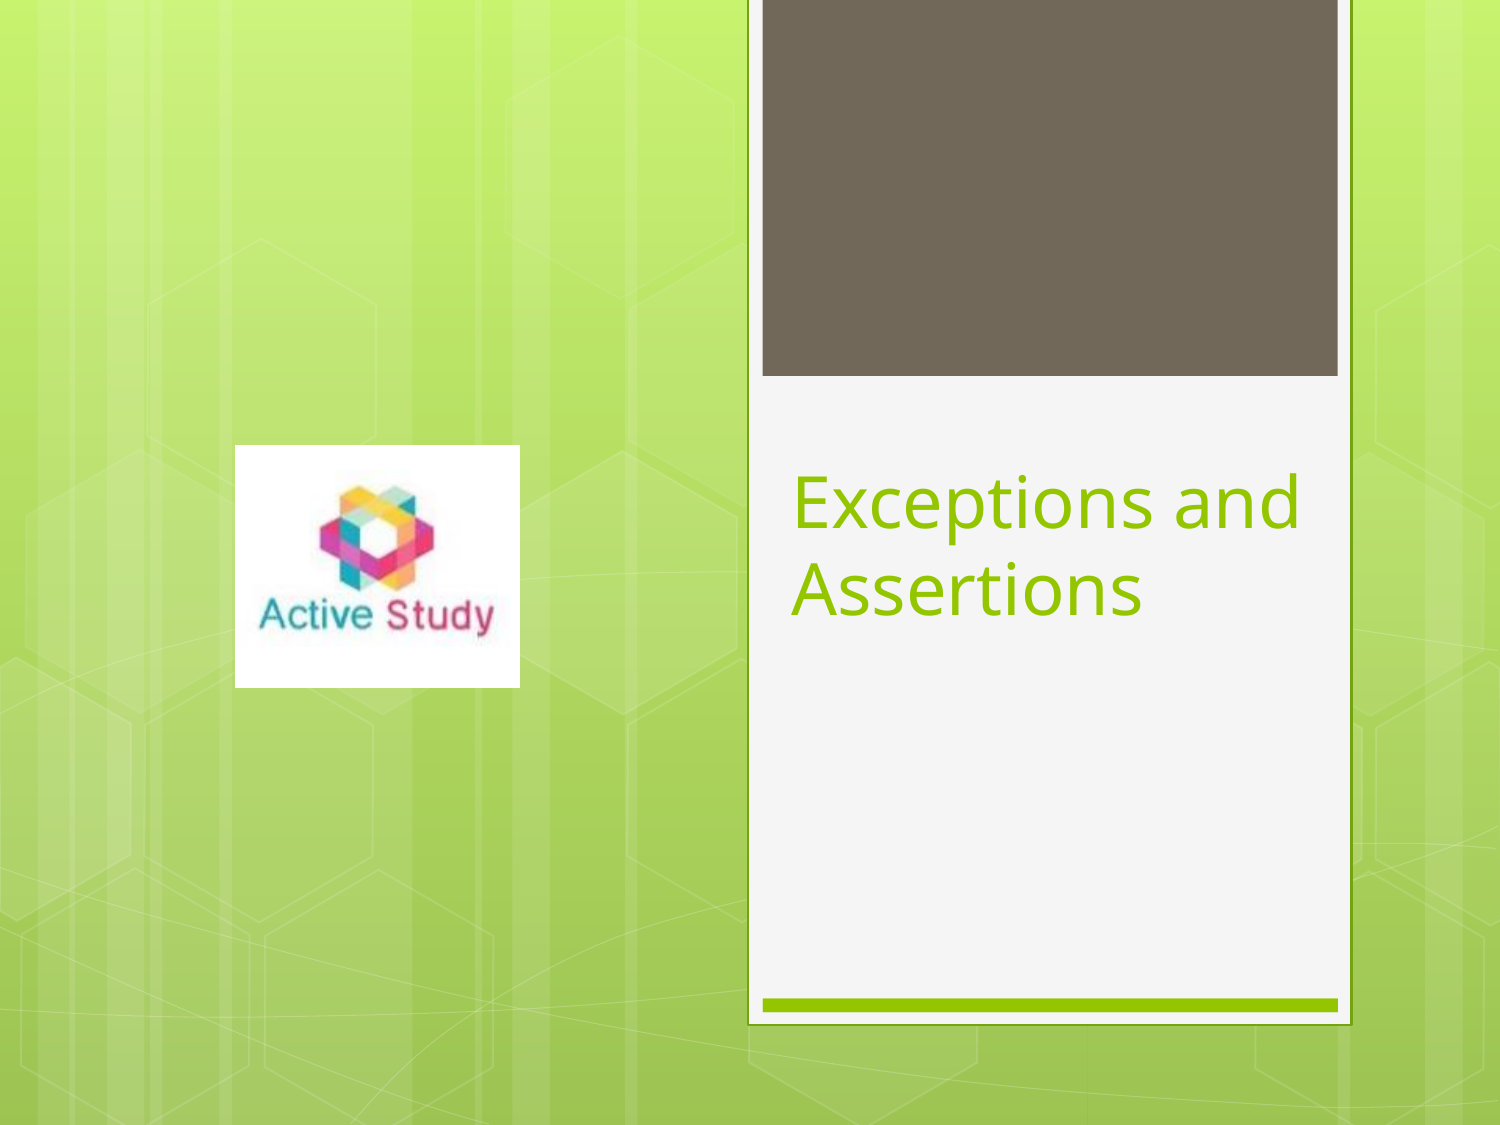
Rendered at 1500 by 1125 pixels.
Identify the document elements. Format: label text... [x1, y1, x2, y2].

title Exceptions and Assertions [776, 444, 1320, 724]
picture [234, 444, 520, 688]
